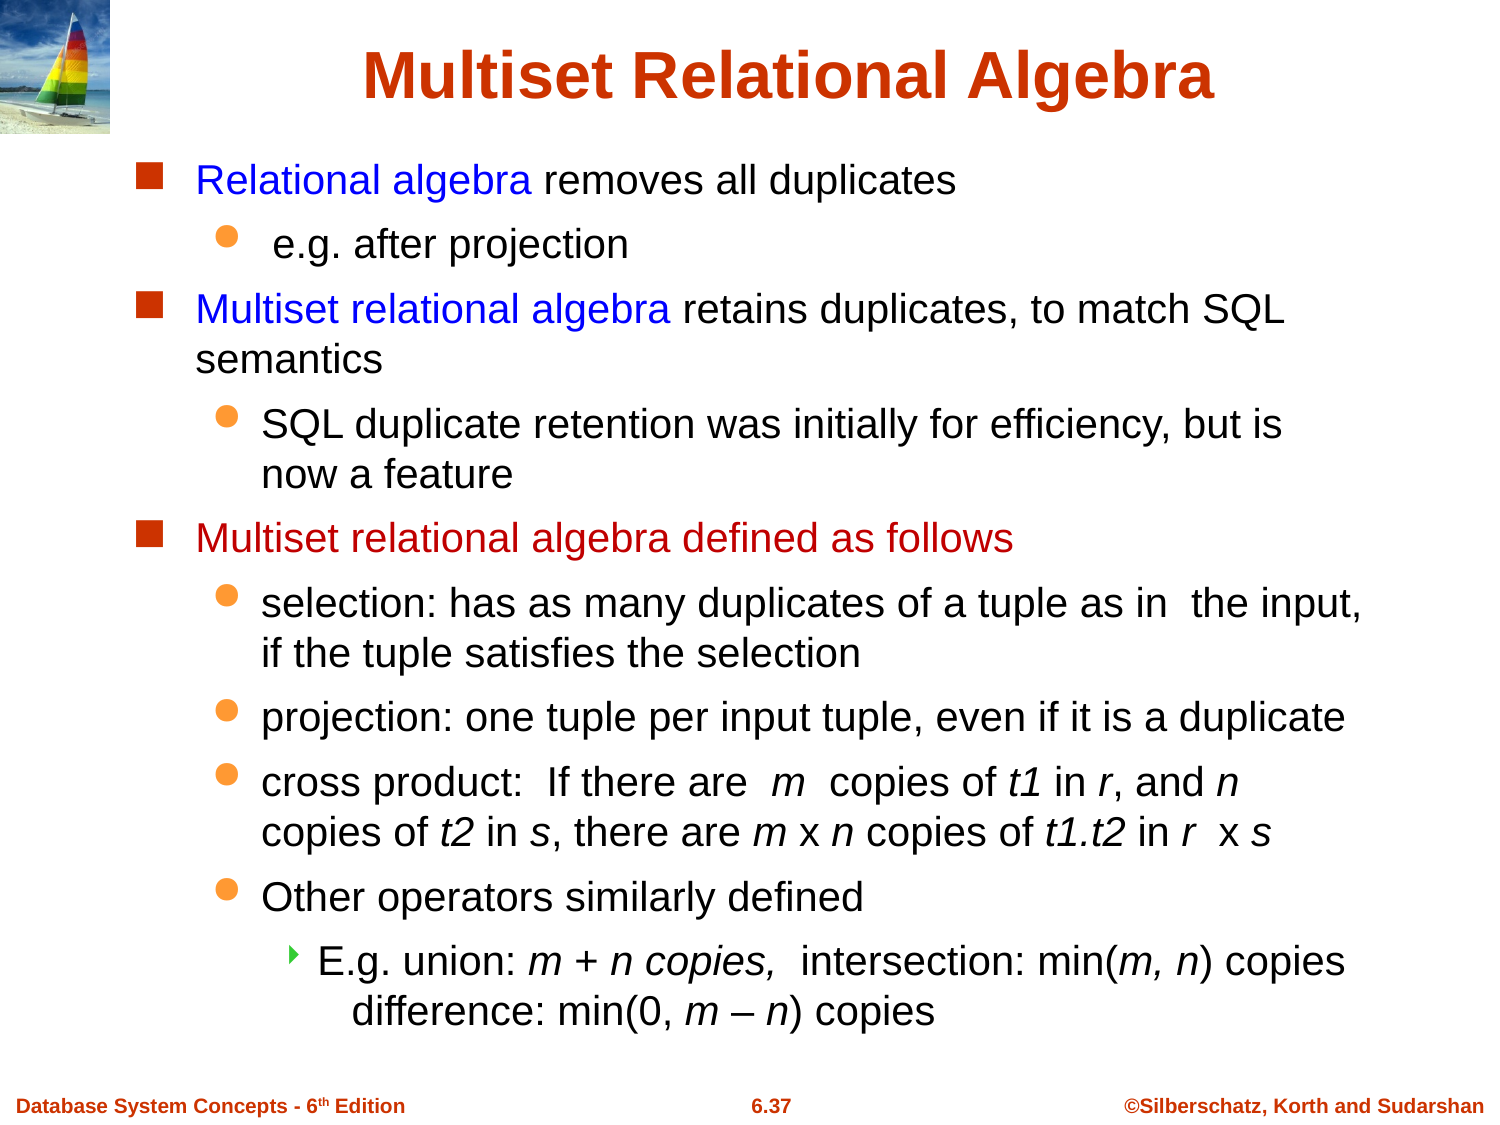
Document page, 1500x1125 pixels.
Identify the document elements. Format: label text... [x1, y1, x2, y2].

picture [0, 0, 110, 134]
list Relational algebra removes all duplicates e.g. after projection Multiset relational algebra retains duplicates, to match SQL semantics SQL duplicate retention was initially for efficiency, but is now a feature Multiset relational algebra defined as follows selection: has as many duplicates of a tuple as in the input, if the tuple satisfies the selection projection: one tuple per input tuple, even if it is a duplicate cross product: If there are m copies of t1 in r, and n copies of t2 in s, there are m x n copies of t1.t2 in r x s Other operators similarly defined E.g. union: m + n copies, intersection: min(m, n) copies difference: min(0, m – n) copies [124, 145, 1381, 950]
title Multiset Relational Algebra [125, 18, 1452, 120]
